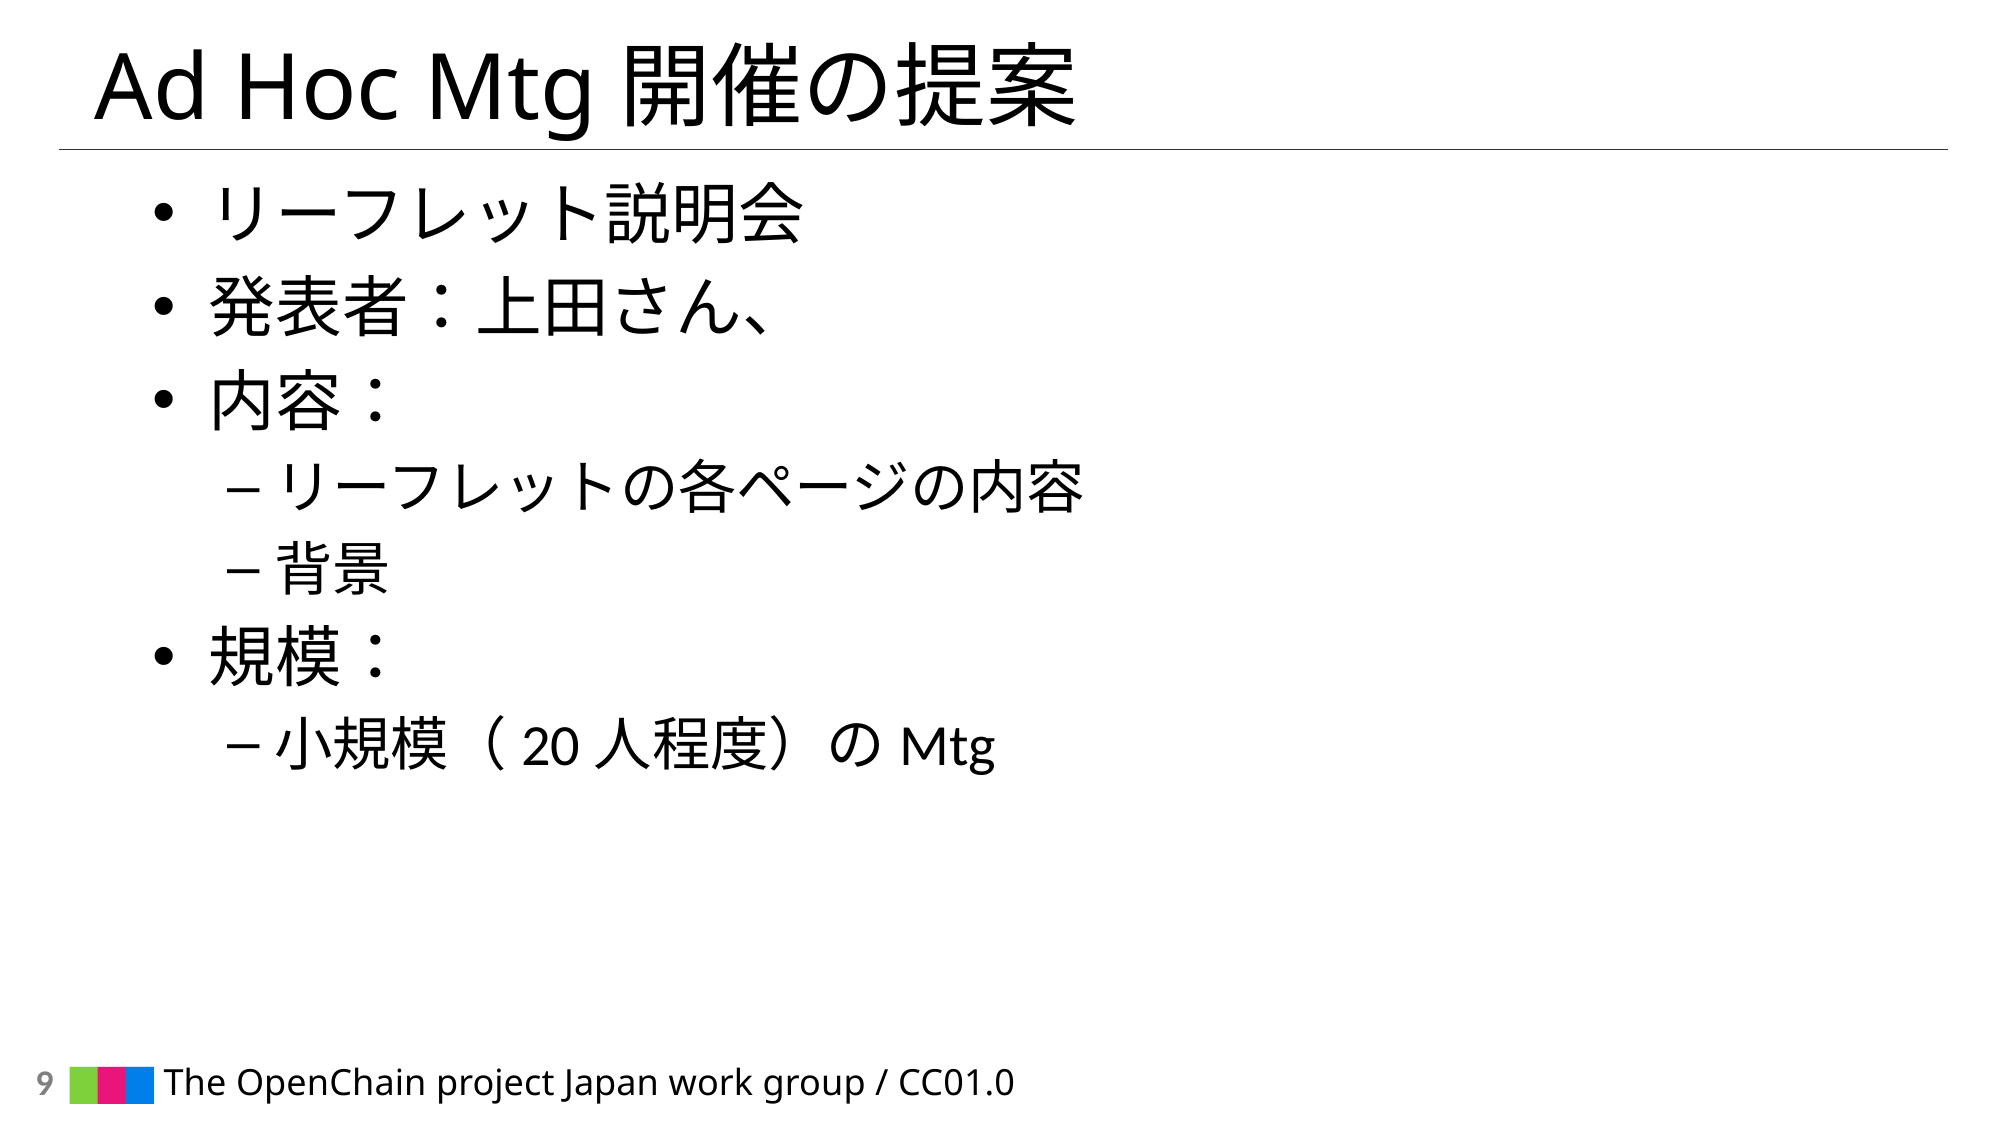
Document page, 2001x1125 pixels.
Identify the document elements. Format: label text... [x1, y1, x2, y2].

text_box リーフレット説明会 発表者：上田さん、 内容： リーフレットの各ページの内容 背景 規模： 小規模（20人程度）のMtg [137, 164, 1863, 1066]
title Ad Hoc Mtg開催の提案 [94, 7, 1906, 138]
